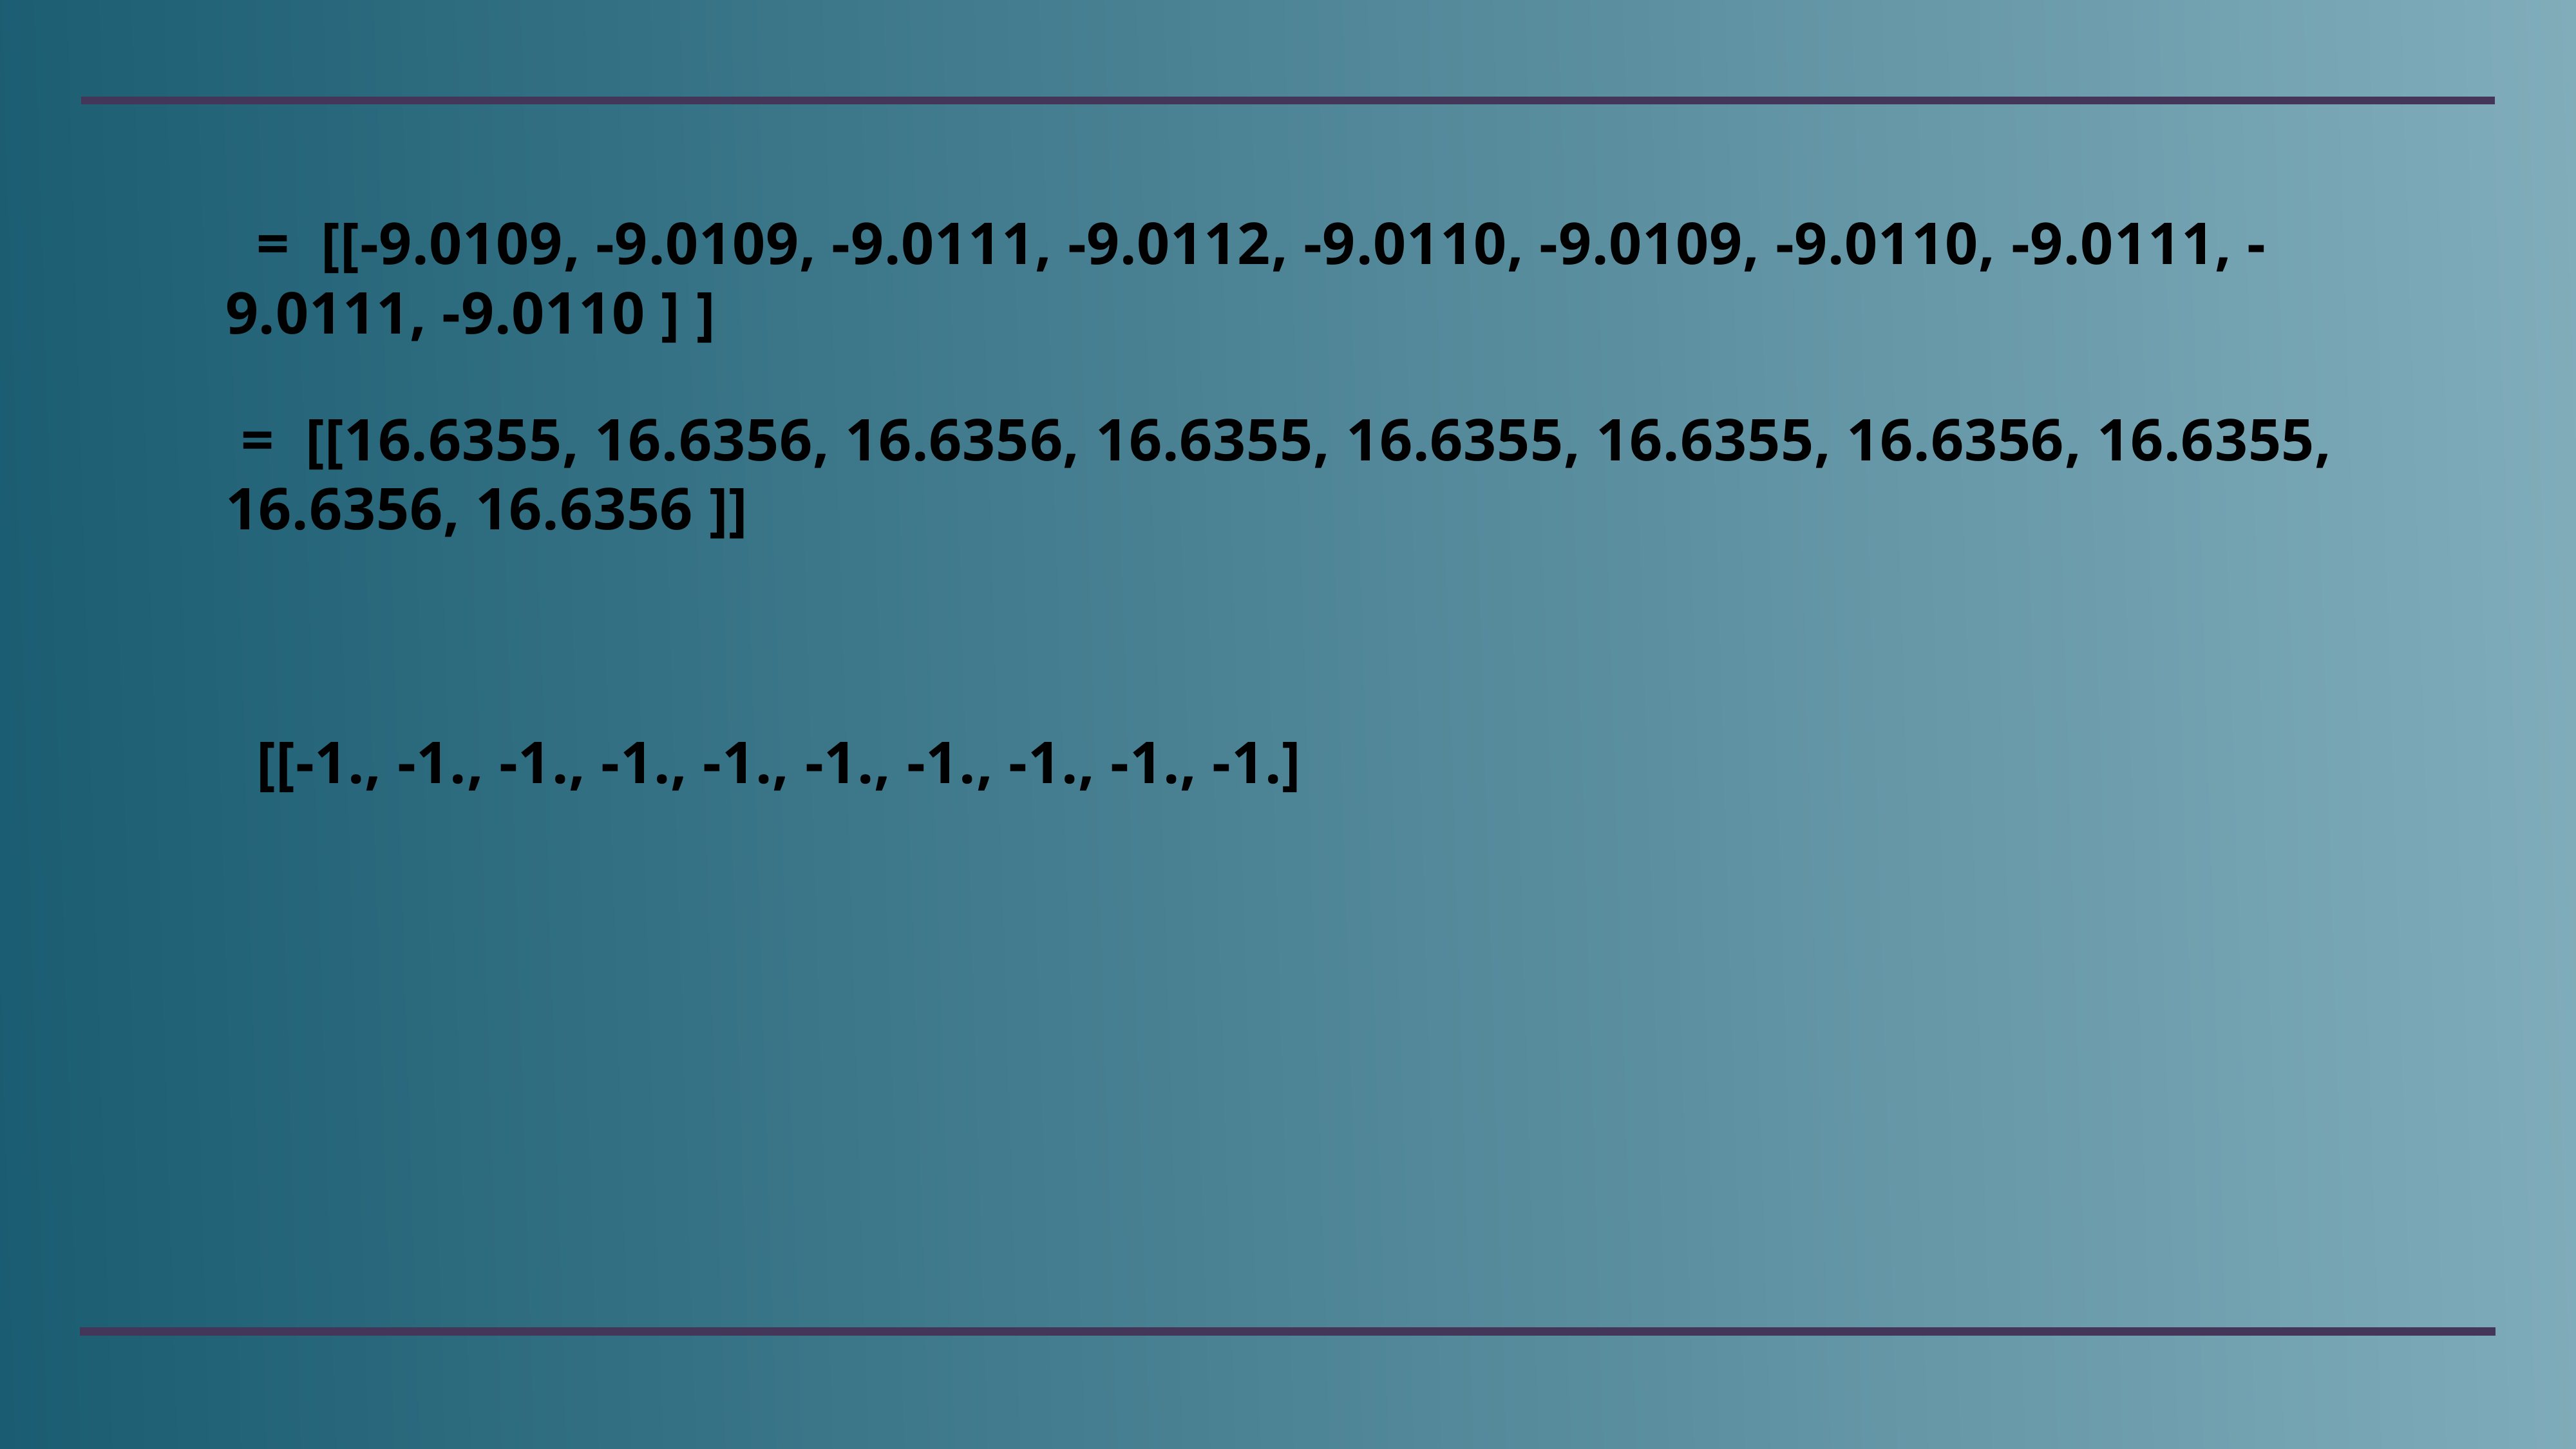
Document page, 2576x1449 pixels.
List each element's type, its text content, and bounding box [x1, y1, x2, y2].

list = [[-9.0109, -9.0109, -9.0111, -9.0112, -9.0110, -9.0109, -9.0110, -9.0111, -9.0111, -9.0110 ] ] = [[16.6355, 16.6356, 16.6356, 16.6355, 16.6355, 16.6355, 16.6356, 16.6355, 16.6356, 16.6356 ]] [[-1., -1., -1., -1., -1., -1., -1., -1., -1., -1.] [220, 201, 2477, 1108]
